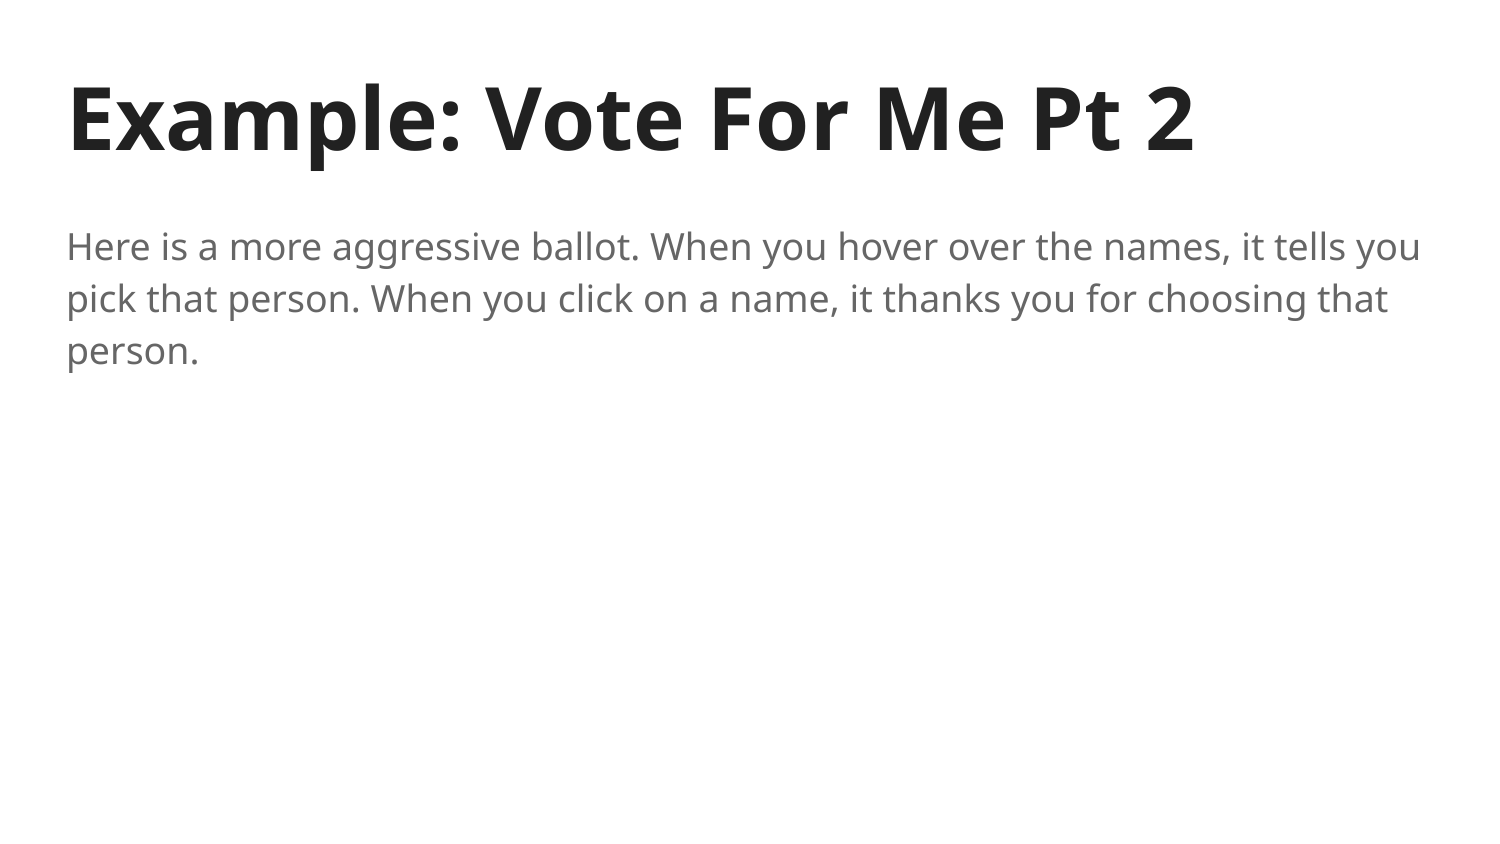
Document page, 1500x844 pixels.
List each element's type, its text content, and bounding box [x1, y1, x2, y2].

title Example: Vote For Me Pt 2 [51, 48, 1449, 180]
list Here is a more aggressive ballot. When you hover over the names, it tells you pick that person. When you click on a name, it thanks you for choosing that person. [51, 201, 1449, 750]
